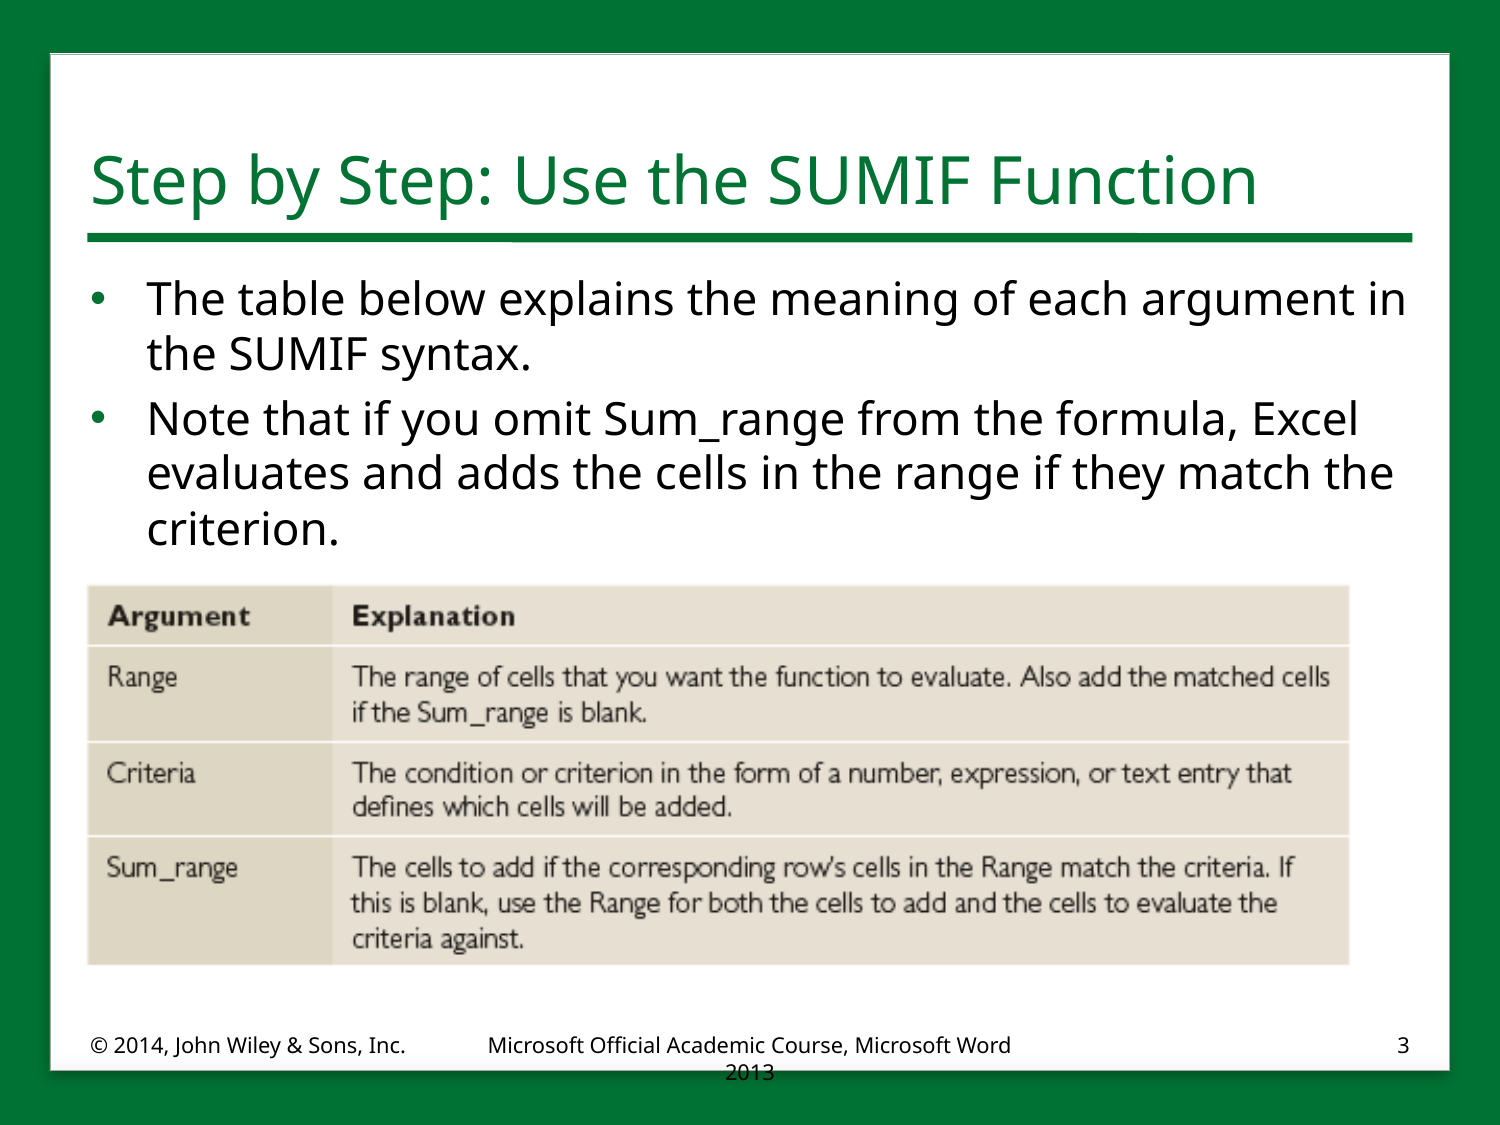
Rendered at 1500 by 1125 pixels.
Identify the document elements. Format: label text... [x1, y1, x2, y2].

picture [78, 574, 1367, 978]
list The table below explains the meaning of each argument in the SUMIF syntax. Note that if you omit Sum_range from the formula, Excel evaluates and adds the cells in the range if they match the criterion. [75, 262, 1425, 1063]
footer Microsoft Official Academic Course, Microsoft Word 2013 [449, 1024, 1051, 1103]
slide_number © 2014, John Wiley & Sons, Inc. [74, 1024, 426, 1103]
slide_number 3 [1074, 1024, 1426, 1103]
title Step by Step: Use the SUMIF Function [74, 74, 1426, 226]
